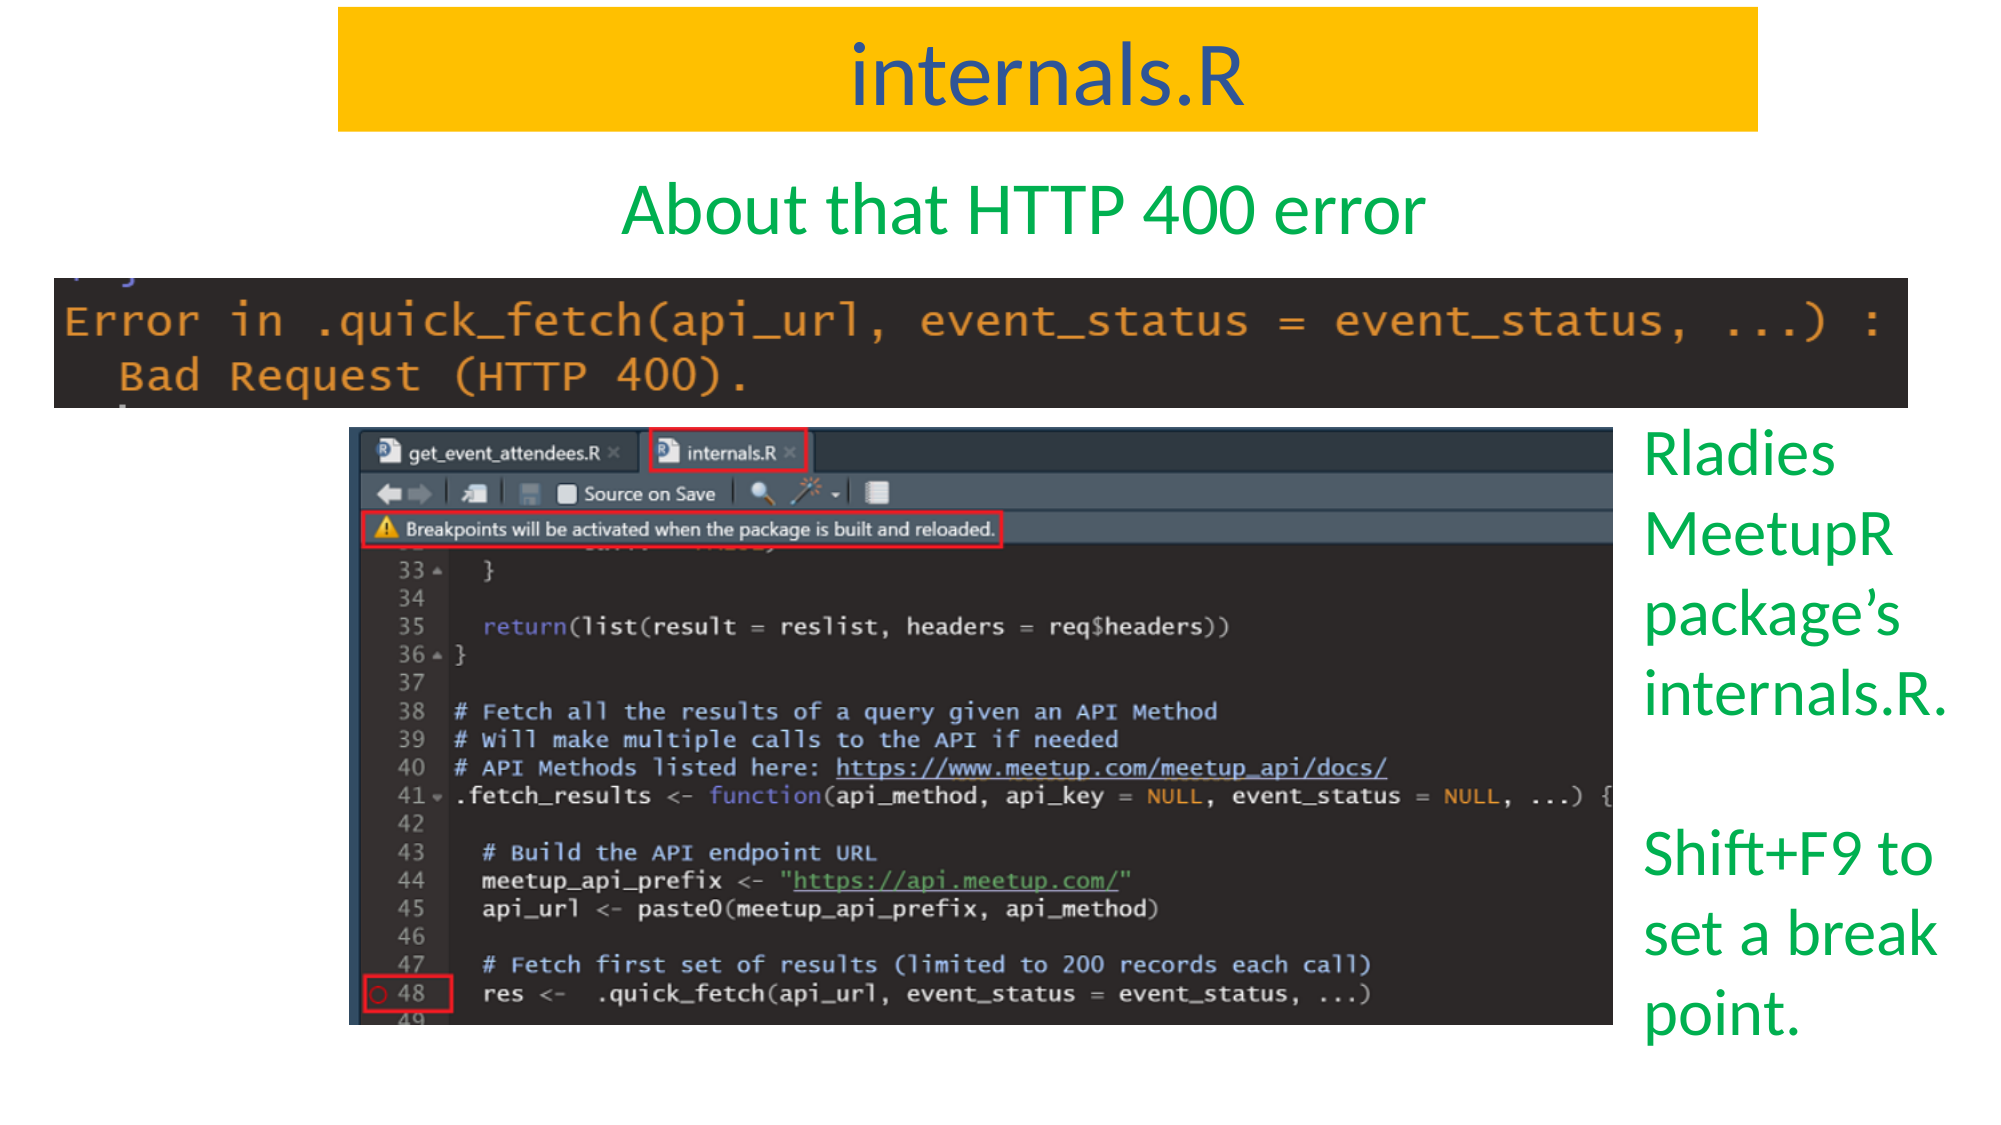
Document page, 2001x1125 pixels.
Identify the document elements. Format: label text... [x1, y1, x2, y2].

text_box internals.R [338, 6, 1758, 132]
text_box About that HTTP 400 error [109, 152, 1941, 258]
picture [349, 427, 1613, 1025]
text_box Rladies MeetupR package’s internals.R. Shift+F9 to set a break point. [1628, 401, 1987, 1056]
picture [54, 278, 1908, 408]
